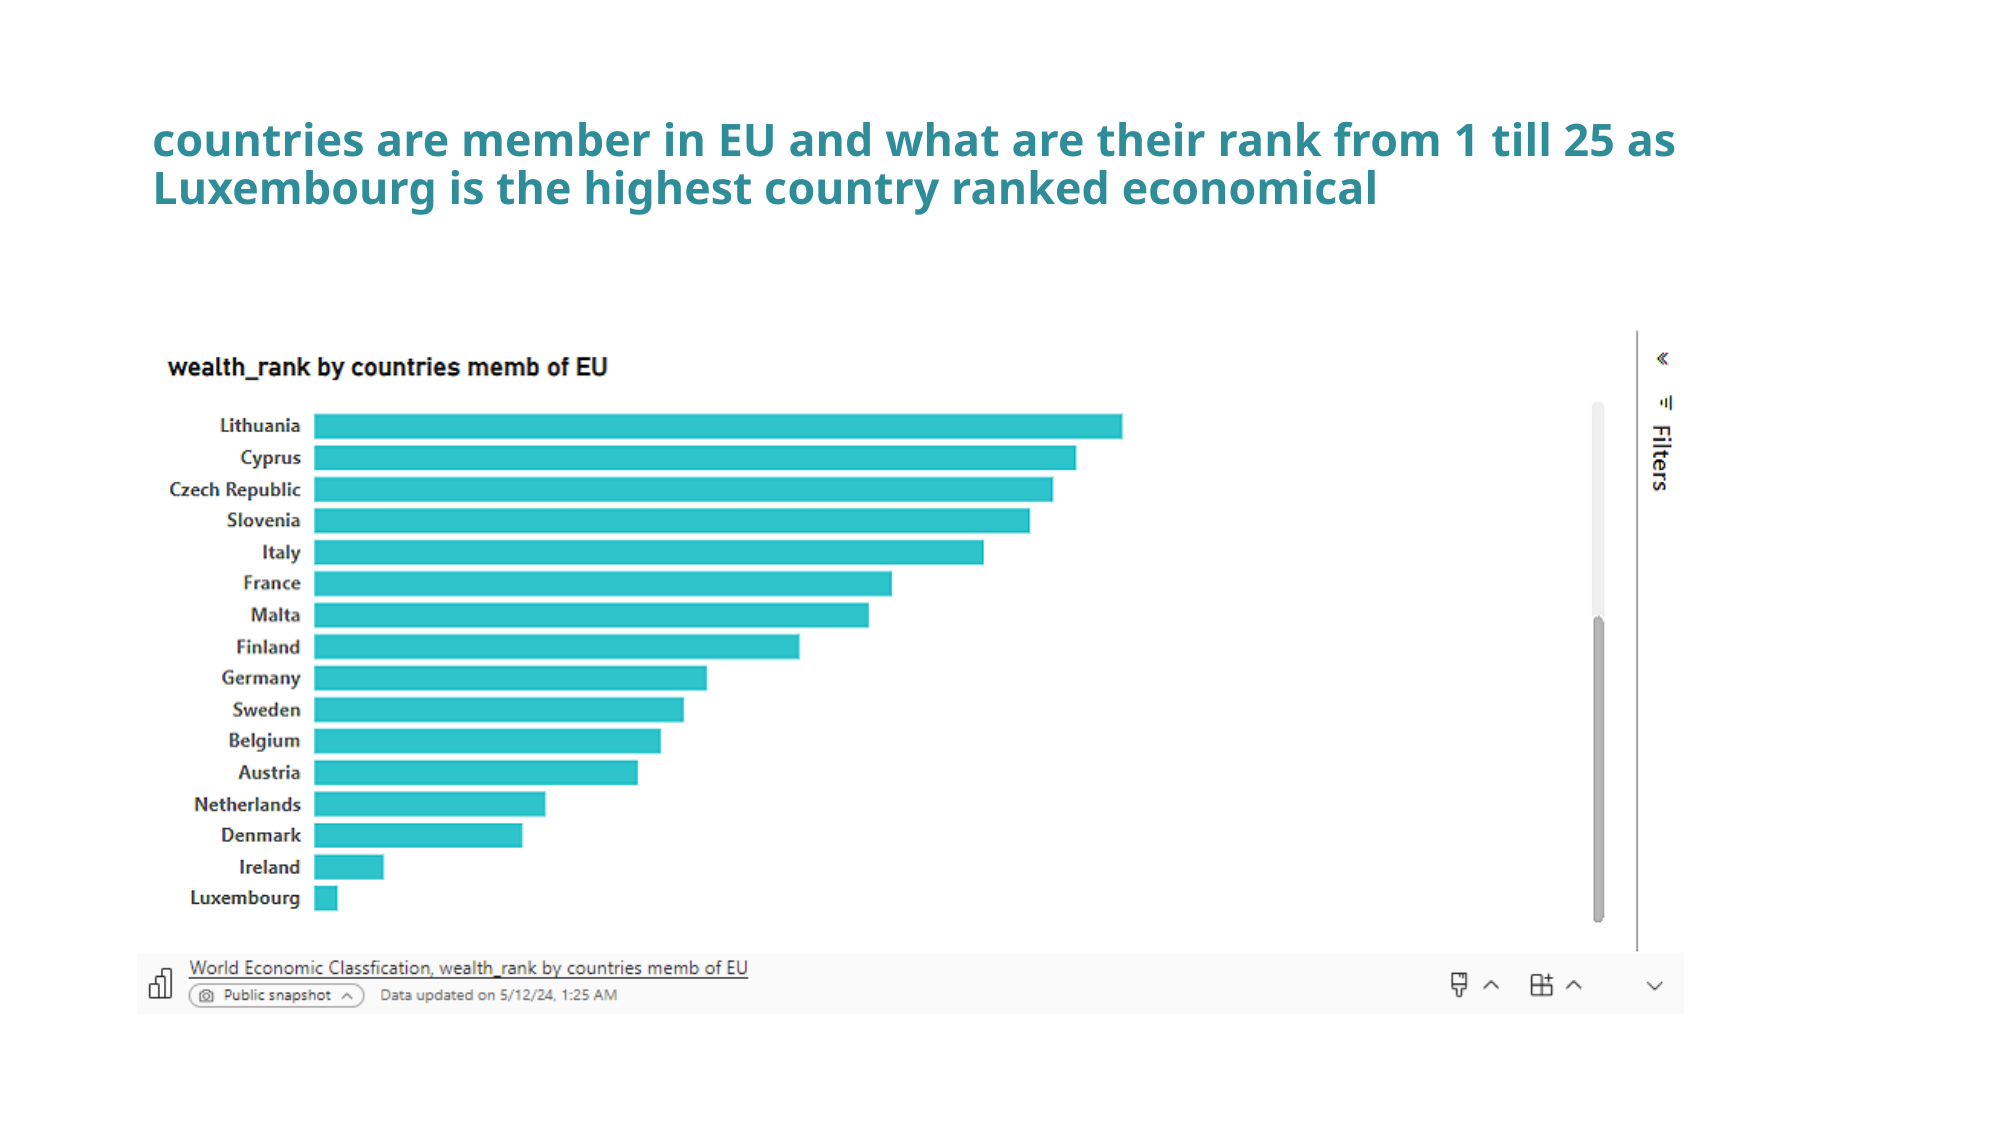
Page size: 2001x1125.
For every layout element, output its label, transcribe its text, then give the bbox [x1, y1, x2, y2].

picture [137, 330, 1684, 1014]
title countries are member in EU and what are their rank from 1 till 25 as Luxembourg is the highest country ranked economical [137, 59, 1863, 278]
